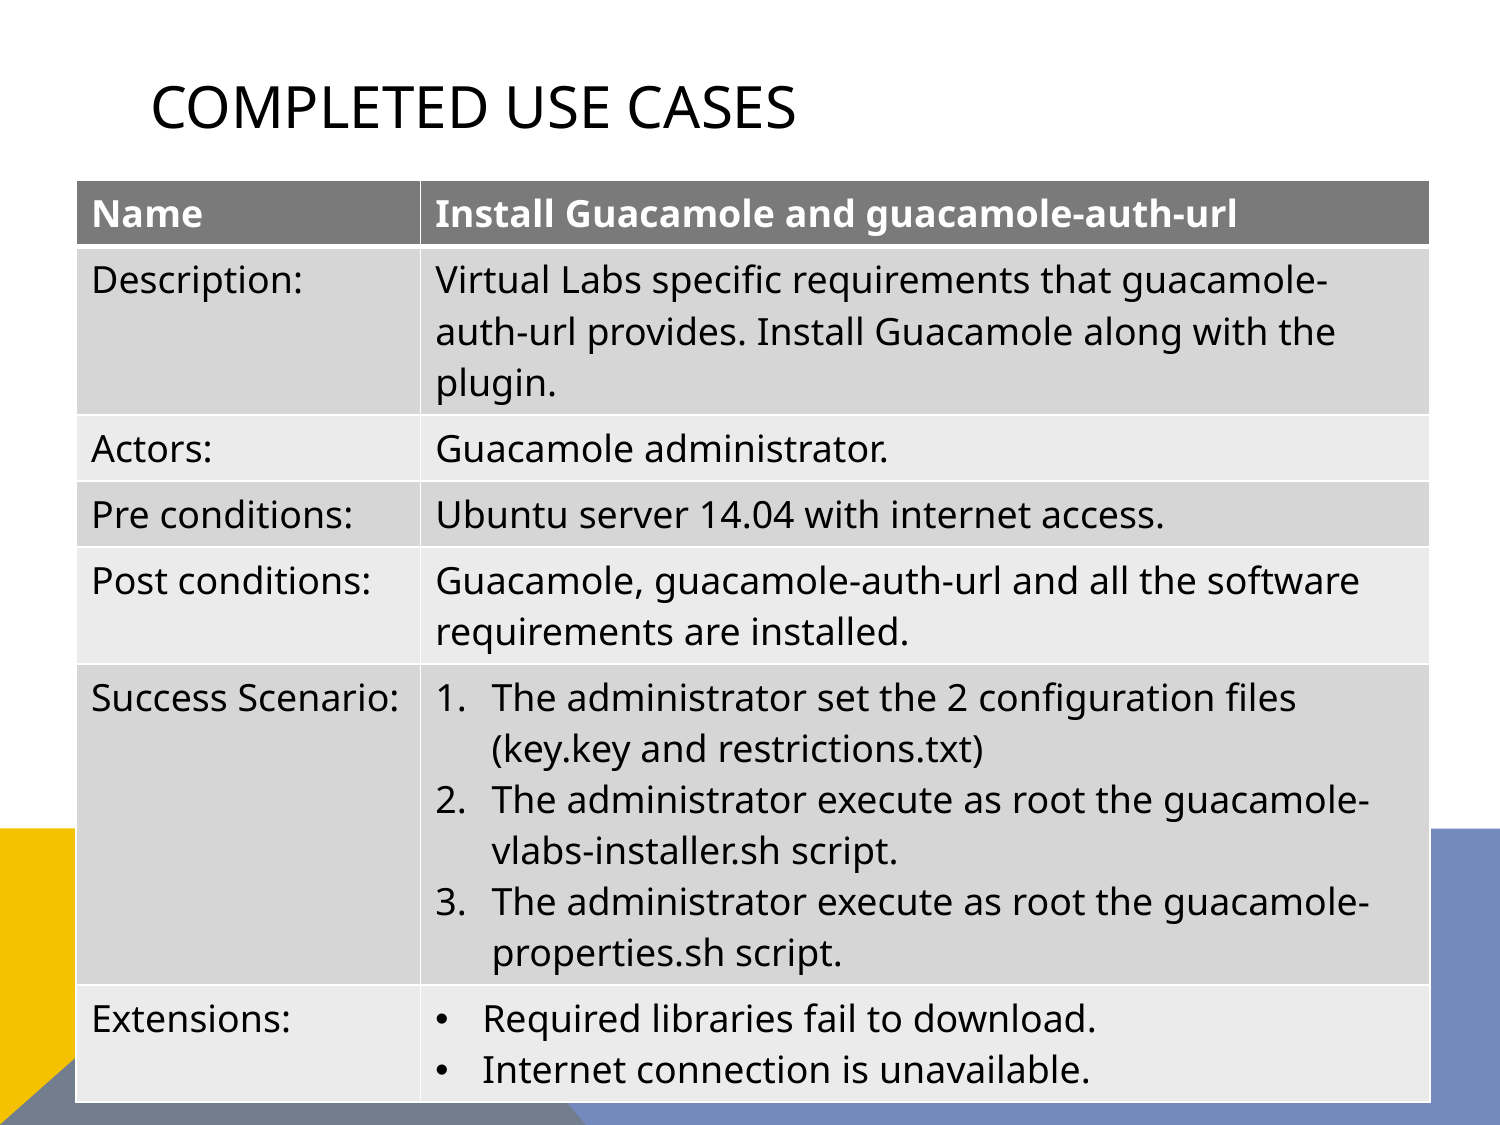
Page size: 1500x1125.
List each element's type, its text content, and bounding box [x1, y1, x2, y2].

table_cell The administrator set the 2 configuration files (key.key and restrictions.txt) The administrator execute as root the guacamole-vlabs-installer.sh script. The administrator execute as root the guacamole-properties.sh script. [421, 665, 1429, 984]
table_cell Actors: [77, 416, 420, 480]
table_cell Post conditions: [77, 548, 420, 663]
table_cell Required libraries fail to download. Internet connection is unavailable. [421, 986, 1429, 1101]
table_header Name [77, 181, 420, 244]
table_cell Pre conditions: [77, 482, 420, 546]
table_cell Guacamole administrator. [421, 416, 1429, 480]
table_cell Virtual Labs specific requirements that guacamole-auth-url provides. Install Guacamole along with the plugin. [421, 249, 1429, 414]
table_header Install Guacamole and guacamole-auth-url [421, 181, 1429, 244]
table_cell Success Scenario: [77, 665, 420, 984]
table_cell Guacamole, guacamole-auth-url and all the software requirements are installed. [421, 548, 1429, 663]
title Completed Use Cases [135, 60, 1369, 150]
table_cell Description: [77, 249, 420, 414]
table_cell Extensions: [77, 986, 420, 1101]
table_cell Ubuntu server 14.04 with internet access. [421, 482, 1429, 546]
